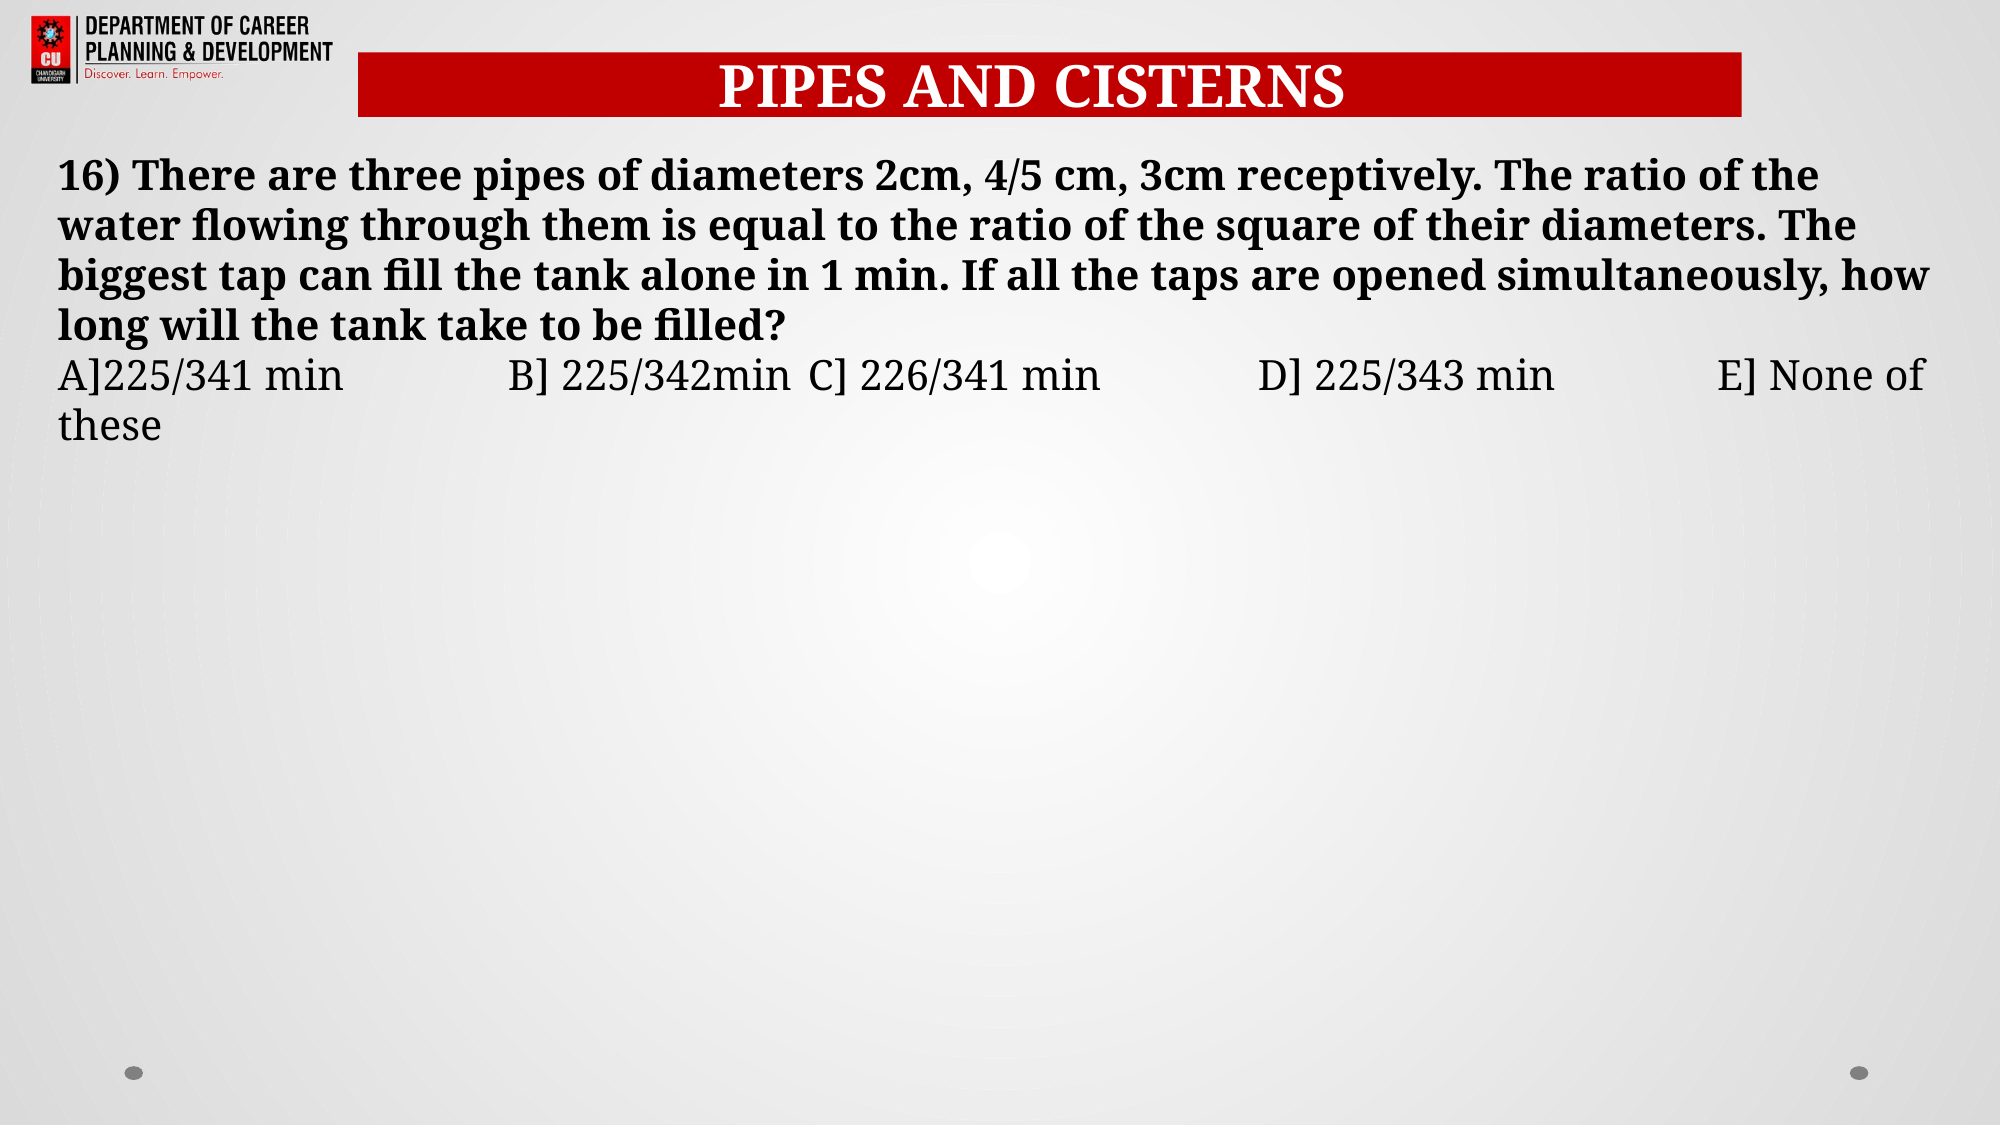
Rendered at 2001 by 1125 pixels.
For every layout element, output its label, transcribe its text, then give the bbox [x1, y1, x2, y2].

text_box PIPES AND CISTERNSS [356, 50, 1744, 119]
text_box 16) There are three pipes of diameters 2cm, 4/5 cm, 3cm receptively. The ratio of the water flowing through them is equal to the ratio of the square of their diameters. The biggest tap can fill the tank alone in 1 min. If all the taps are opened simultaneously, how long will the tank take to be filled? A]225/341 min B] 225/342min C] 226/341 min D] 225/343 min E] None of these [43, 141, 1957, 457]
picture [23, 0, 349, 100]
